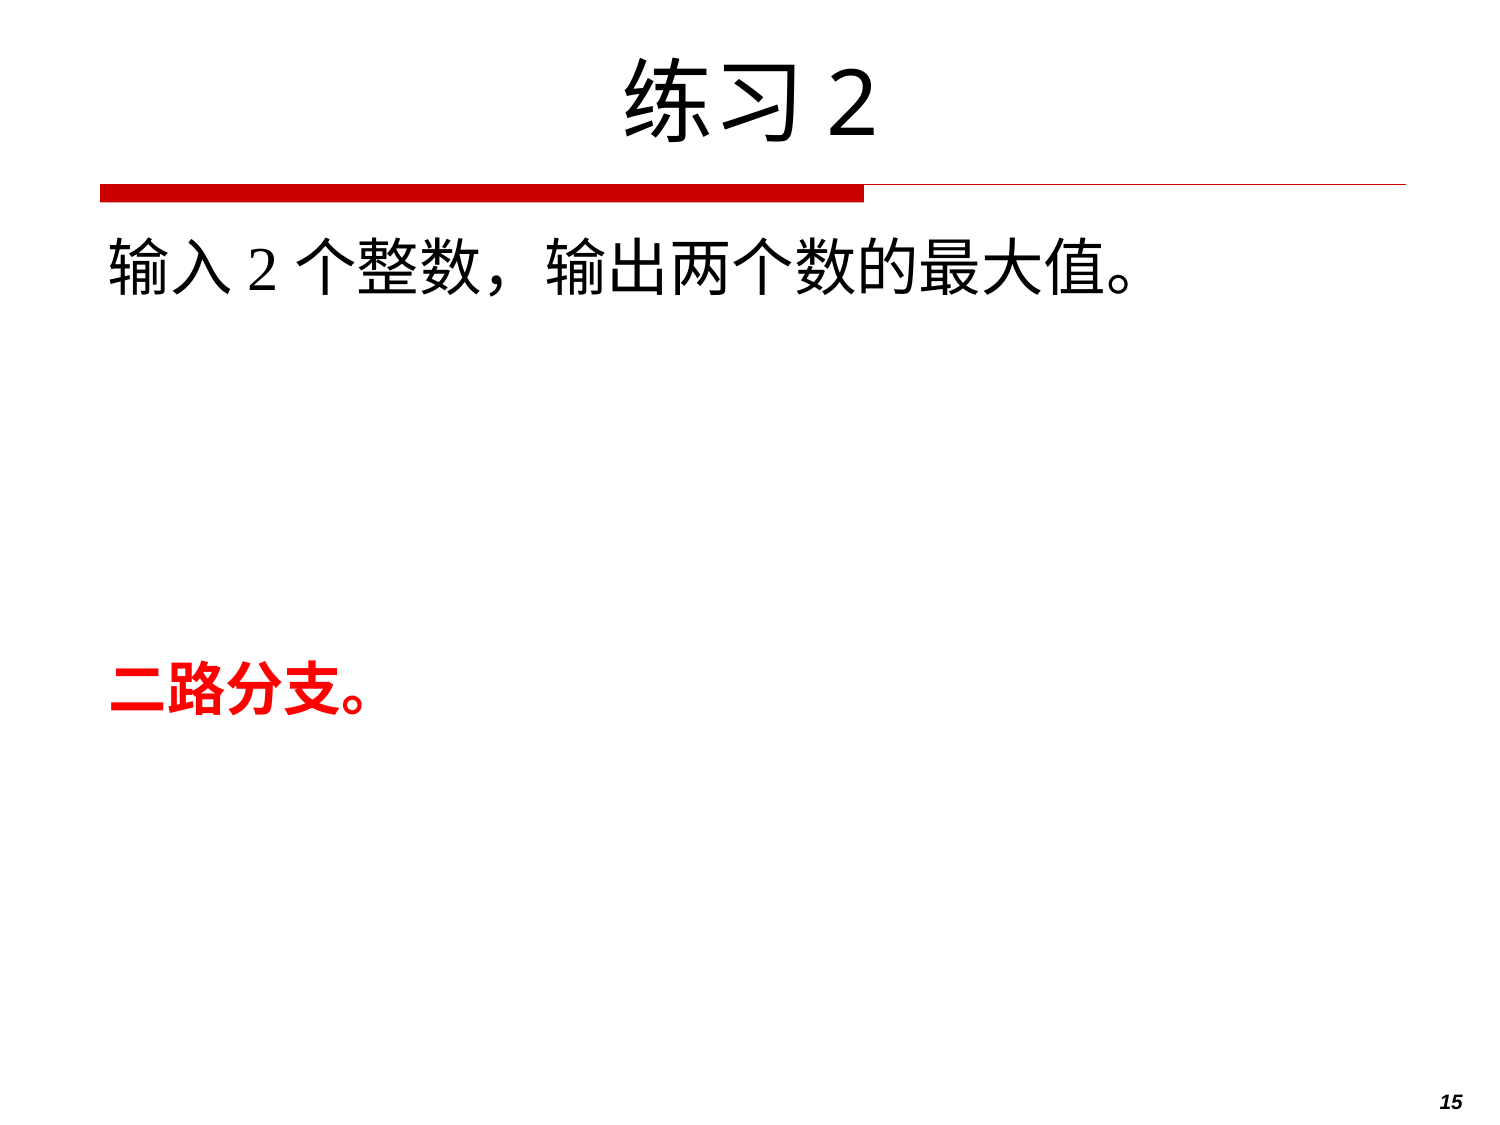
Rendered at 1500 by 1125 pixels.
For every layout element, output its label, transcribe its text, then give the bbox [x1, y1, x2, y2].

title 练习2 [94, 50, 1407, 161]
text_box 二路分支。 [94, 645, 1252, 730]
slide_number 15 [1337, 1053, 1463, 1114]
list 输入2个整数，输出两个数的最大值。 [92, 220, 1406, 646]
